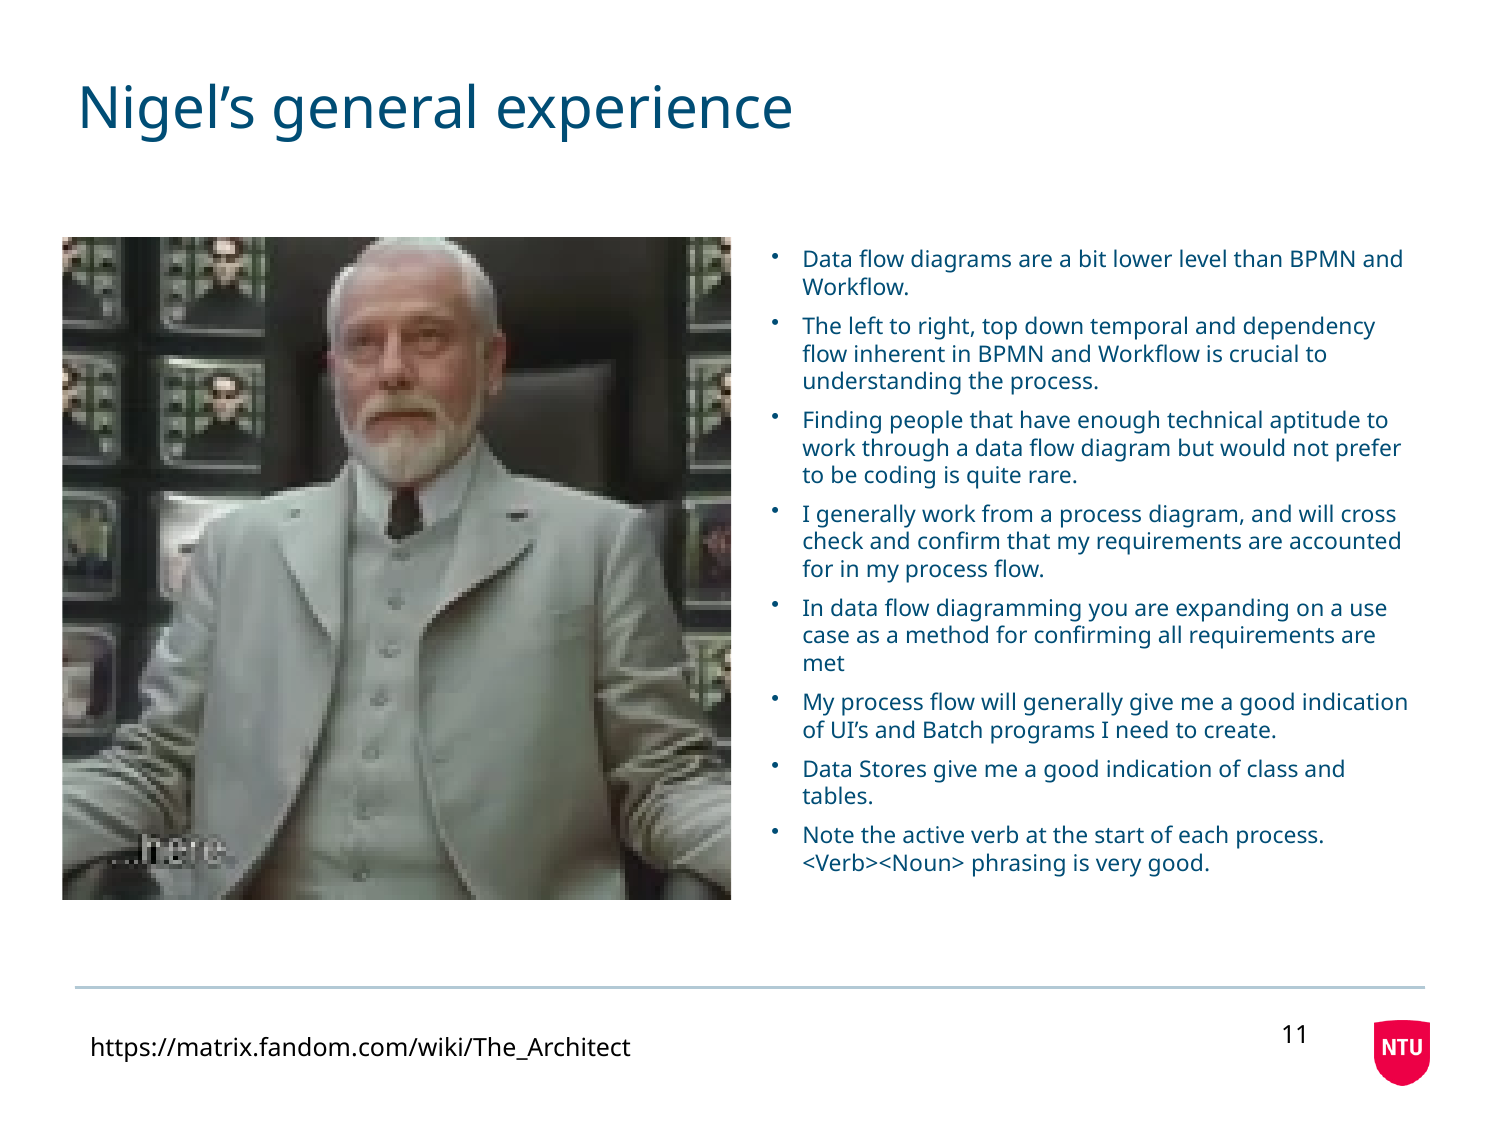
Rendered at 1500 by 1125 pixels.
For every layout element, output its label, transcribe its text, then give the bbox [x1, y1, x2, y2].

slide_number 11 [974, 1011, 1325, 1090]
list Data flow diagrams are a bit lower level than BPMN and Workflow. The left to right, top down temporal and dependency flow inherent in BPMN and Workflow is crucial to understanding the process. Finding people that have enough technical aptitude to work through a data flow diagram but would not prefer to be coding is quite rare. I generally work from a process diagram, and will cross check and confirm that my requirements are accounted for in my process flow. In data flow diagramming you are expanding on a use case as a method for confirming all requirements are met My process flow will generally give me a good indication of UI’s and Batch programs I need to create. Data Stores give me a good indication of class and tables. Note the active verb at the start of each process. <Verb><Noun> phrasing is very good. [756, 237, 1425, 900]
picture [62, 237, 732, 901]
slide_number https://matrix.fandom.com/wiki/The_Architect [75, 1024, 762, 1103]
picture [1374, 1020, 1430, 1086]
title Nigel’s general experience [62, 62, 1425, 238]
